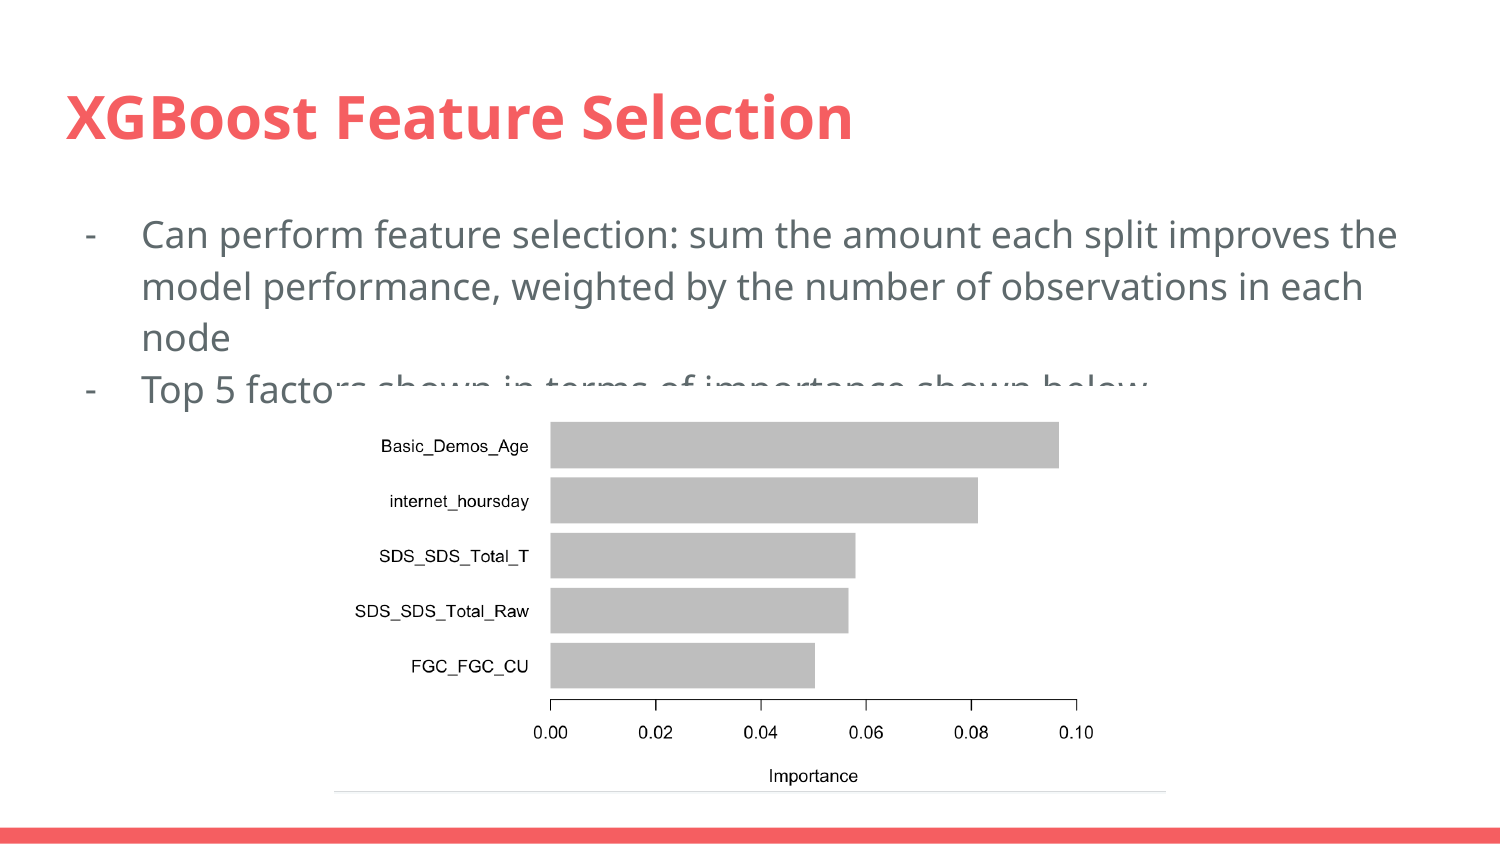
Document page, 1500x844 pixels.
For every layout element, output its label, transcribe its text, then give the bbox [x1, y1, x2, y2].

picture [334, 386, 1166, 794]
list Can perform feature selection: sum the amount each split improves the model performance, weighted by the number of observations in each node Top 5 factors shown in terms of importance shown below [51, 189, 1449, 750]
title XGBoost Feature Selection [51, 64, 1449, 167]
